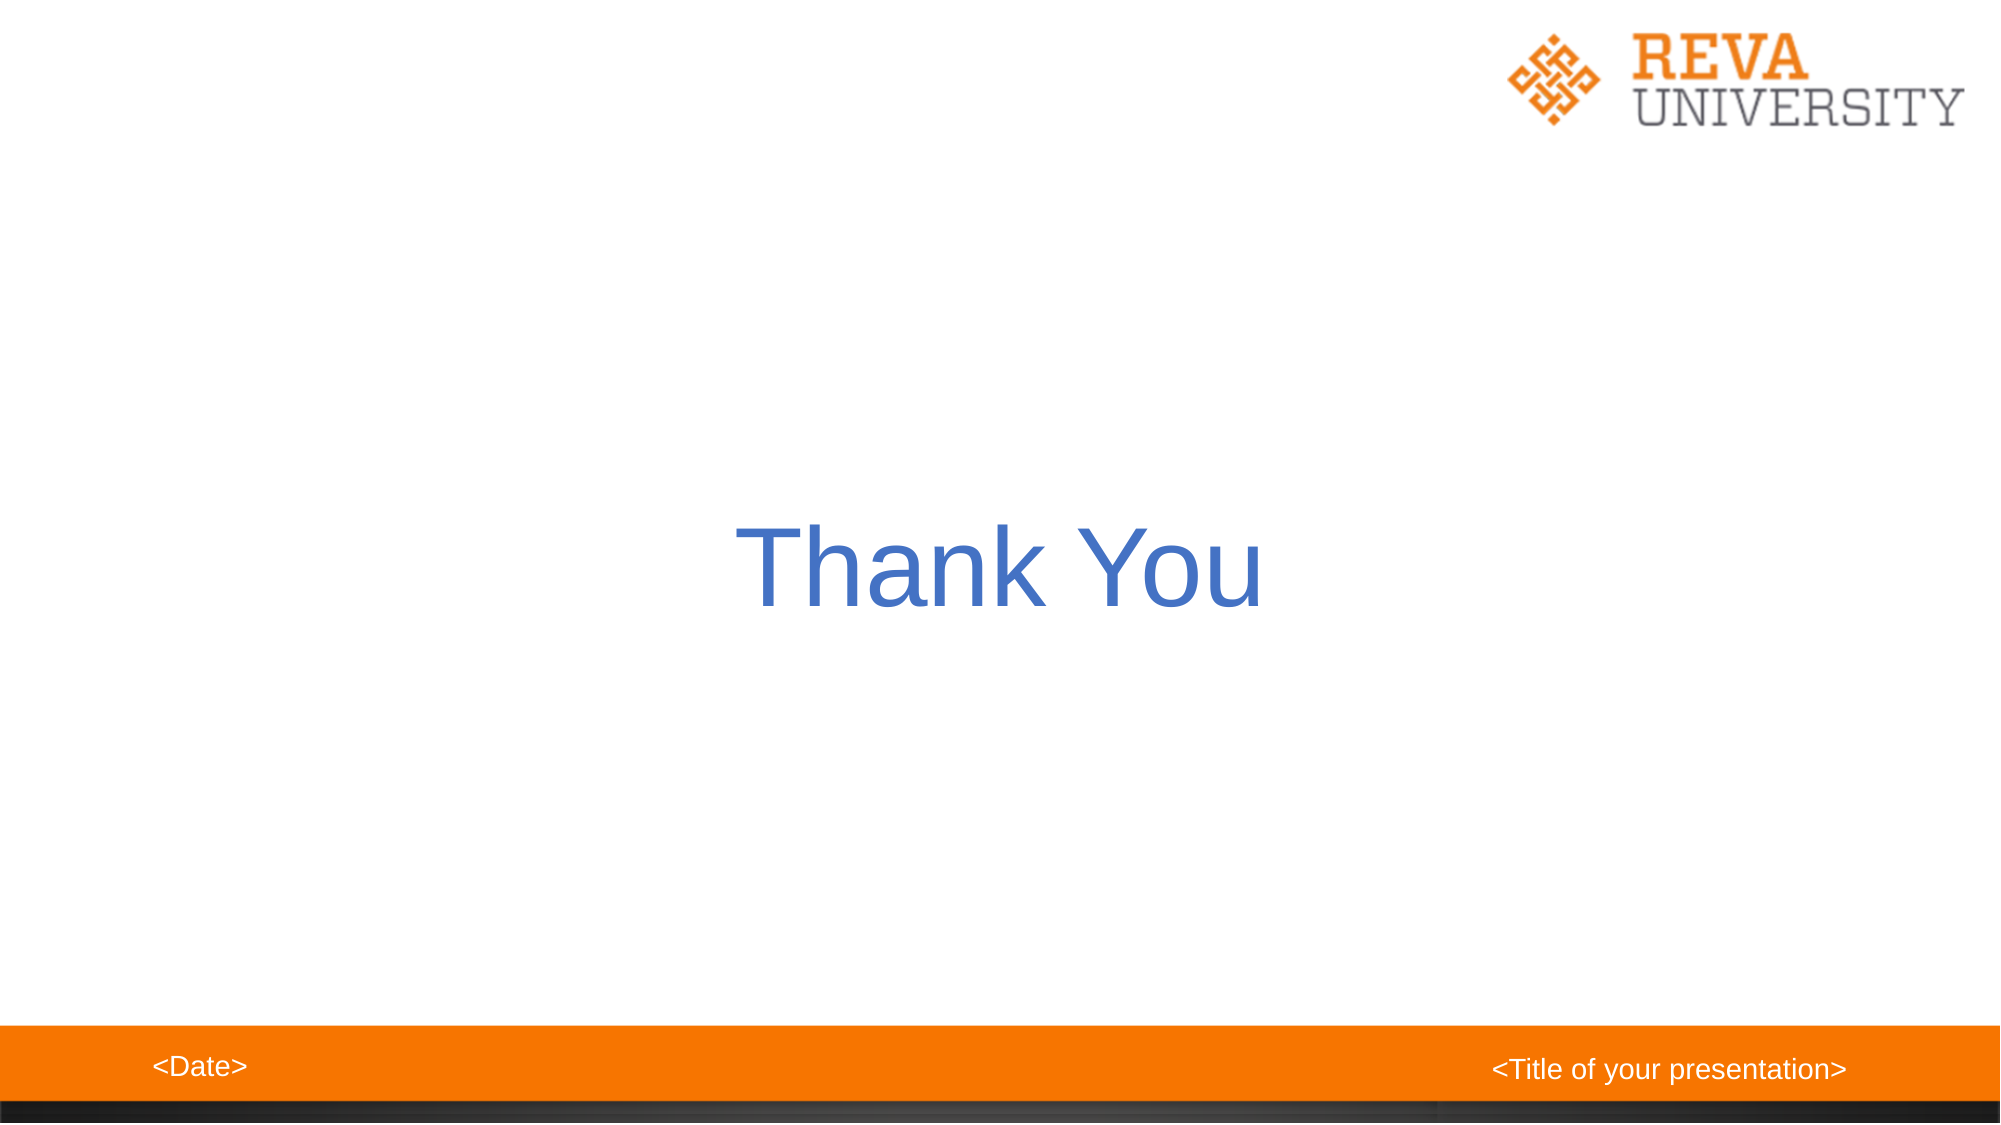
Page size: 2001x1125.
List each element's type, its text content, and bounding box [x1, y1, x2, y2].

picture [1507, 15, 1988, 144]
footer <Title of your presentation> [1187, 1042, 1863, 1103]
text_box Thank You [719, 486, 1281, 637]
picture [0, 1013, 2000, 1123]
slide_number <Date> [137, 1039, 588, 1100]
